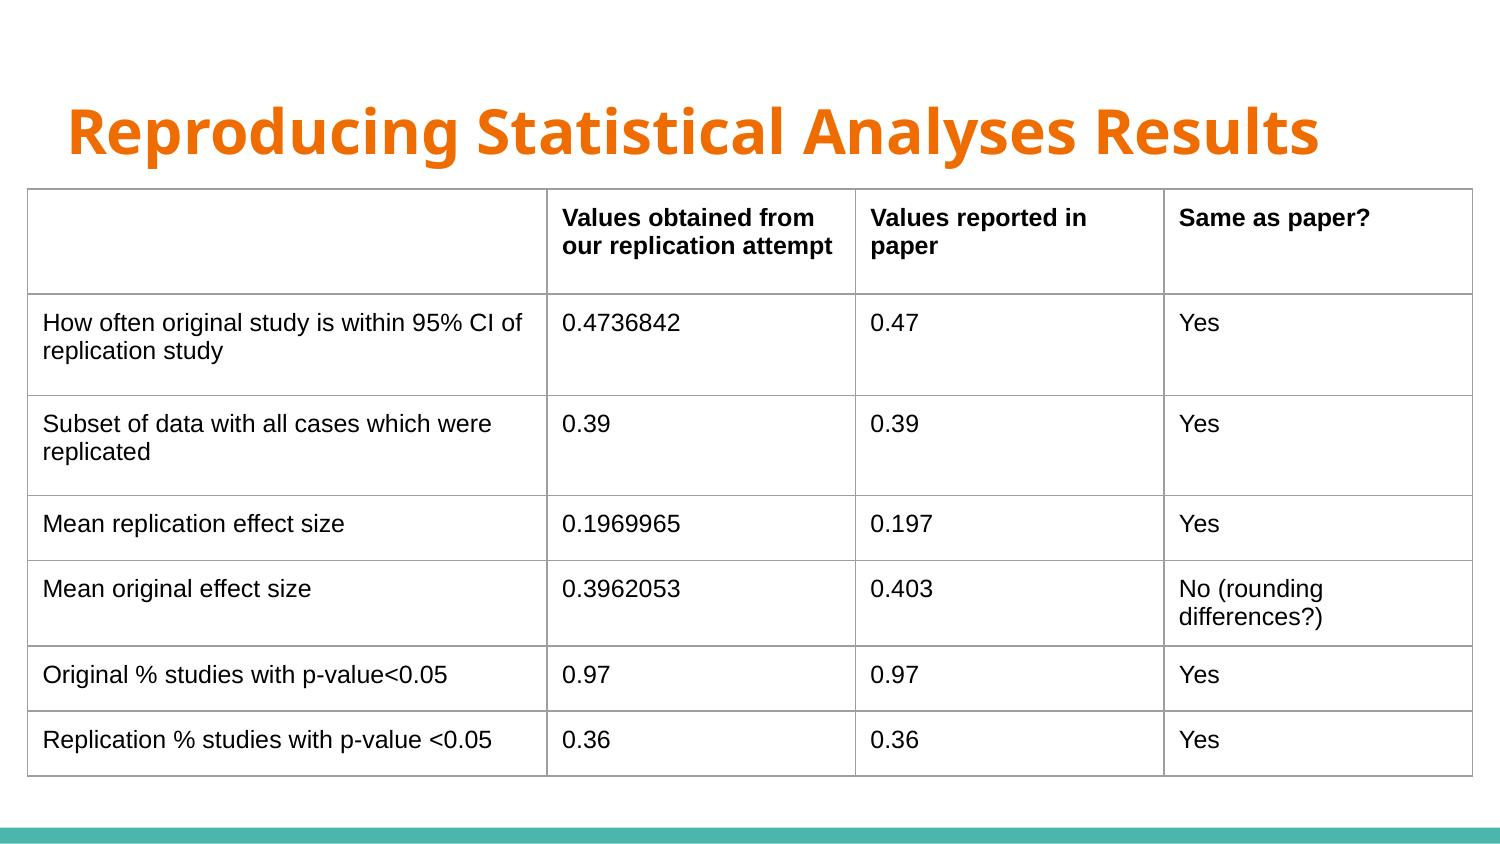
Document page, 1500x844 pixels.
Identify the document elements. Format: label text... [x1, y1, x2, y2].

table_header [28, 190, 546, 293]
table_cell How often original study is within 95% CI of replication study [28, 295, 546, 395]
table_header Same as paper? [1165, 190, 1472, 293]
table_cell Yes [1165, 295, 1472, 395]
table_cell Original % studies with p-value<0.05 [28, 647, 546, 710]
table_cell 0.403 [856, 561, 1163, 645]
table_cell Yes [1165, 396, 1472, 495]
table_cell Subset of data with all cases which were replicated [28, 396, 546, 495]
title Reproducing Statistical Analyses Results [51, 72, 1449, 188]
table_cell Replication % studies with p-value <0.05 [28, 712, 546, 775]
table_header Values obtained from our replication attempt [548, 190, 855, 293]
table_cell 0.1969965 [548, 496, 855, 560]
table_header Values reported in paper [856, 190, 1163, 293]
table_cell Mean original effect size [28, 561, 546, 645]
table_cell No (rounding differences?) [1165, 561, 1472, 645]
table_cell 0.47 [856, 295, 1163, 395]
table_cell Yes [1165, 712, 1472, 775]
table_cell Mean replication effect size [28, 496, 546, 560]
table_cell 0.197 [856, 496, 1163, 560]
table_cell 0.36 [856, 712, 1163, 775]
table_cell 0.4736842 [548, 295, 855, 395]
table_cell 0.36 [548, 712, 855, 775]
table_cell 0.97 [548, 647, 855, 710]
table_cell Yes [1165, 496, 1472, 560]
table_cell 0.3962053 [548, 561, 855, 645]
table_cell Yes [1165, 647, 1472, 710]
table_cell 0.39 [548, 396, 855, 495]
table_cell 0.97 [856, 647, 1163, 710]
table_cell 0.39 [856, 396, 1163, 495]
